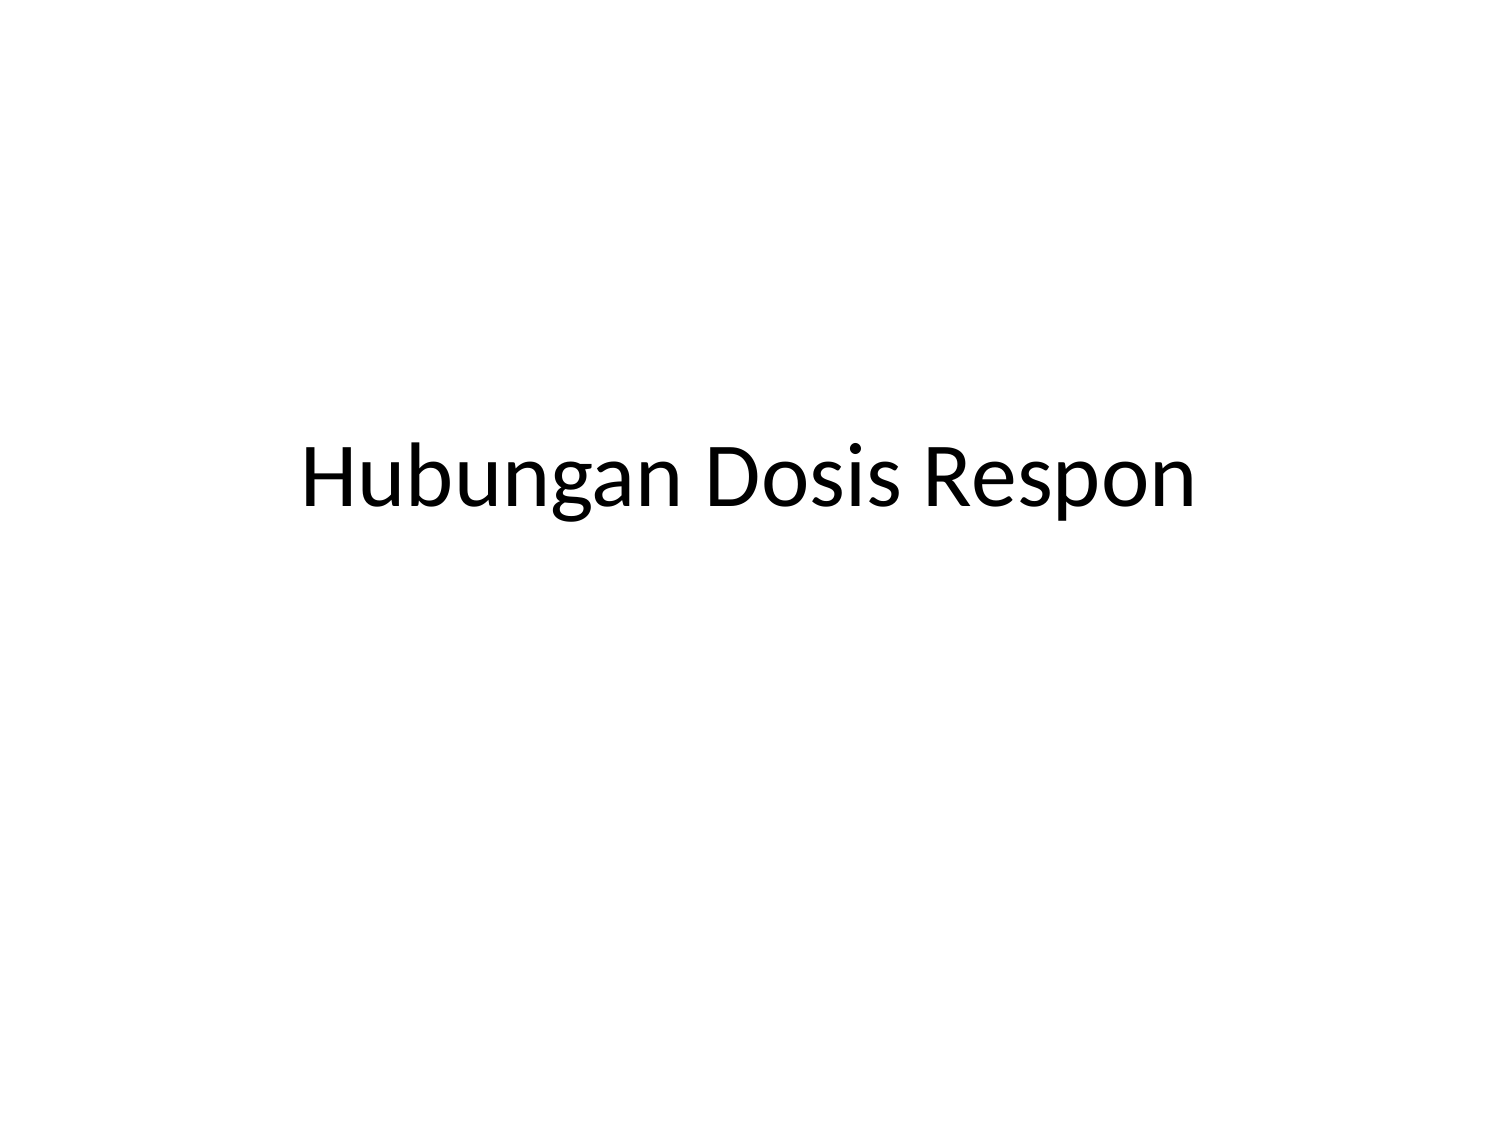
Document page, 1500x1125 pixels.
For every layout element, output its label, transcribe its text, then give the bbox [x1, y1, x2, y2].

title Hubungan Dosis Respon [112, 349, 1388, 591]
